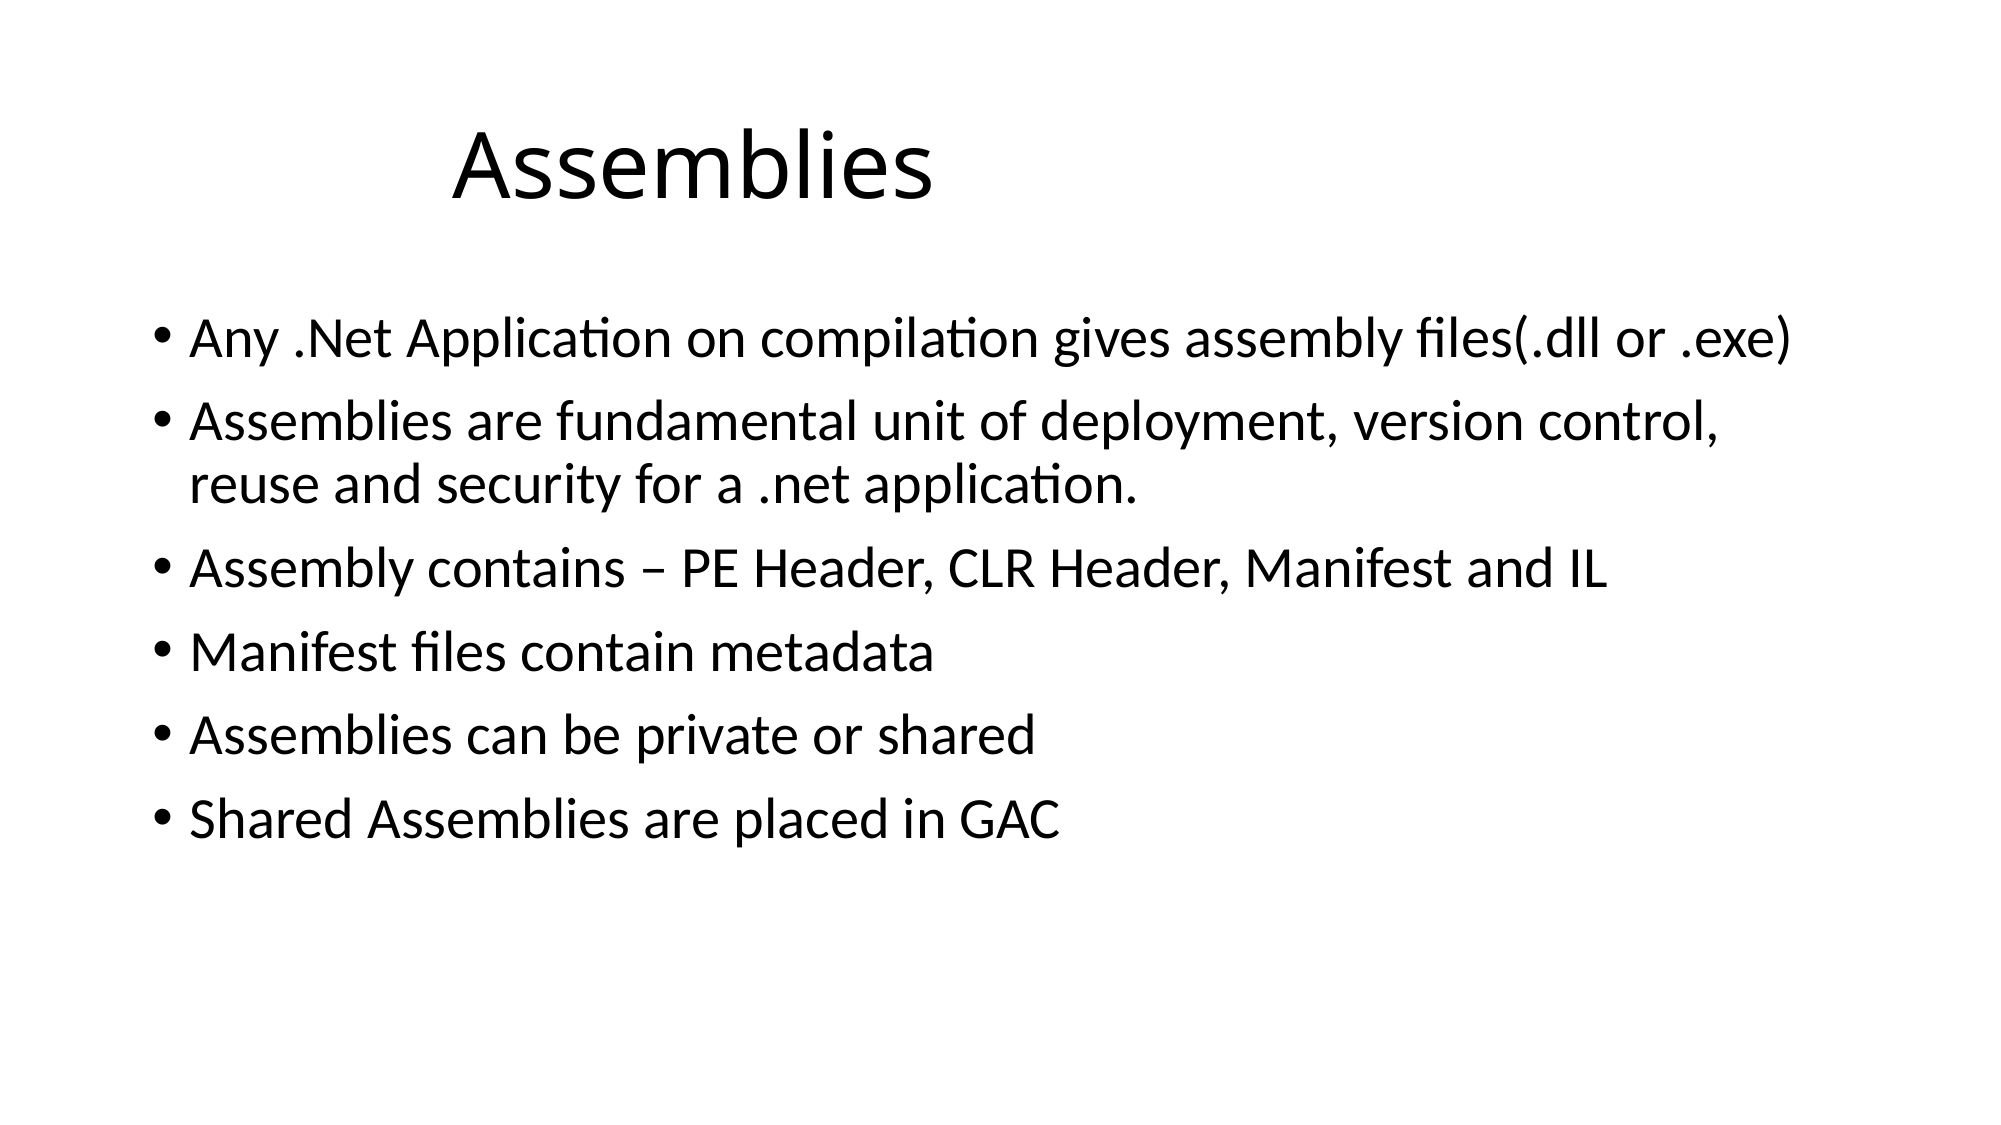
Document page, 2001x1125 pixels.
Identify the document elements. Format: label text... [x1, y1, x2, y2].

list Any .Net Application on compilation gives assembly files(.dll or .exe) Assemblies are fundamental unit of deployment, version control, reuse and security for a .net application. Assembly contains – PE Header, CLR Header, Manifest and IL Manifest files contain metadata Assemblies can be private or shared Shared Assemblies are placed in GAC [137, 299, 1863, 1014]
title Assemblies [137, 59, 1863, 278]
